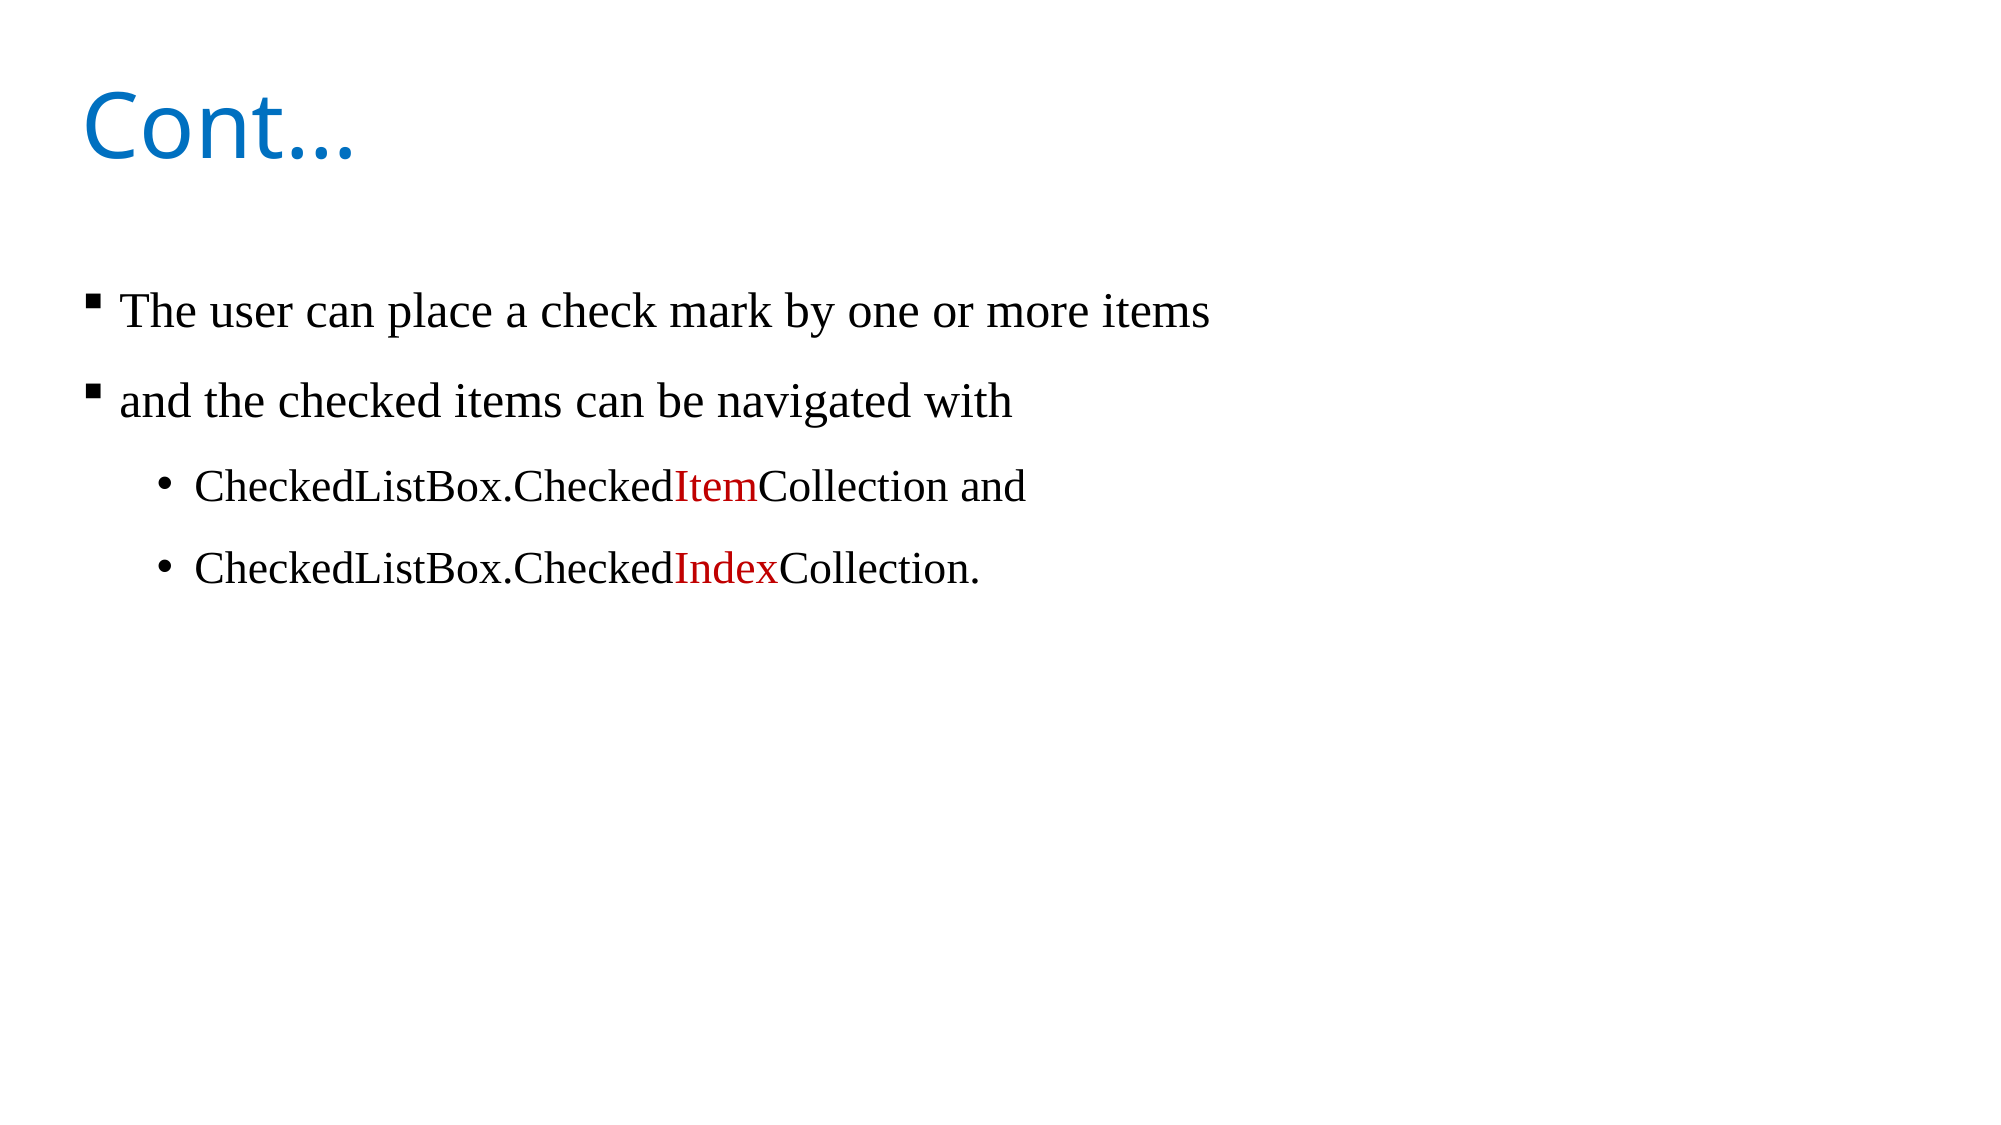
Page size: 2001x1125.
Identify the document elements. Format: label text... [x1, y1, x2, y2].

title Cont… [66, 42, 1792, 217]
list The user can place a check mark by one or more items and the checked items can be navigated with CheckedListBox.CheckedItemCollection and CheckedListBox.CheckedIndexCollection. [66, 240, 1909, 1079]
